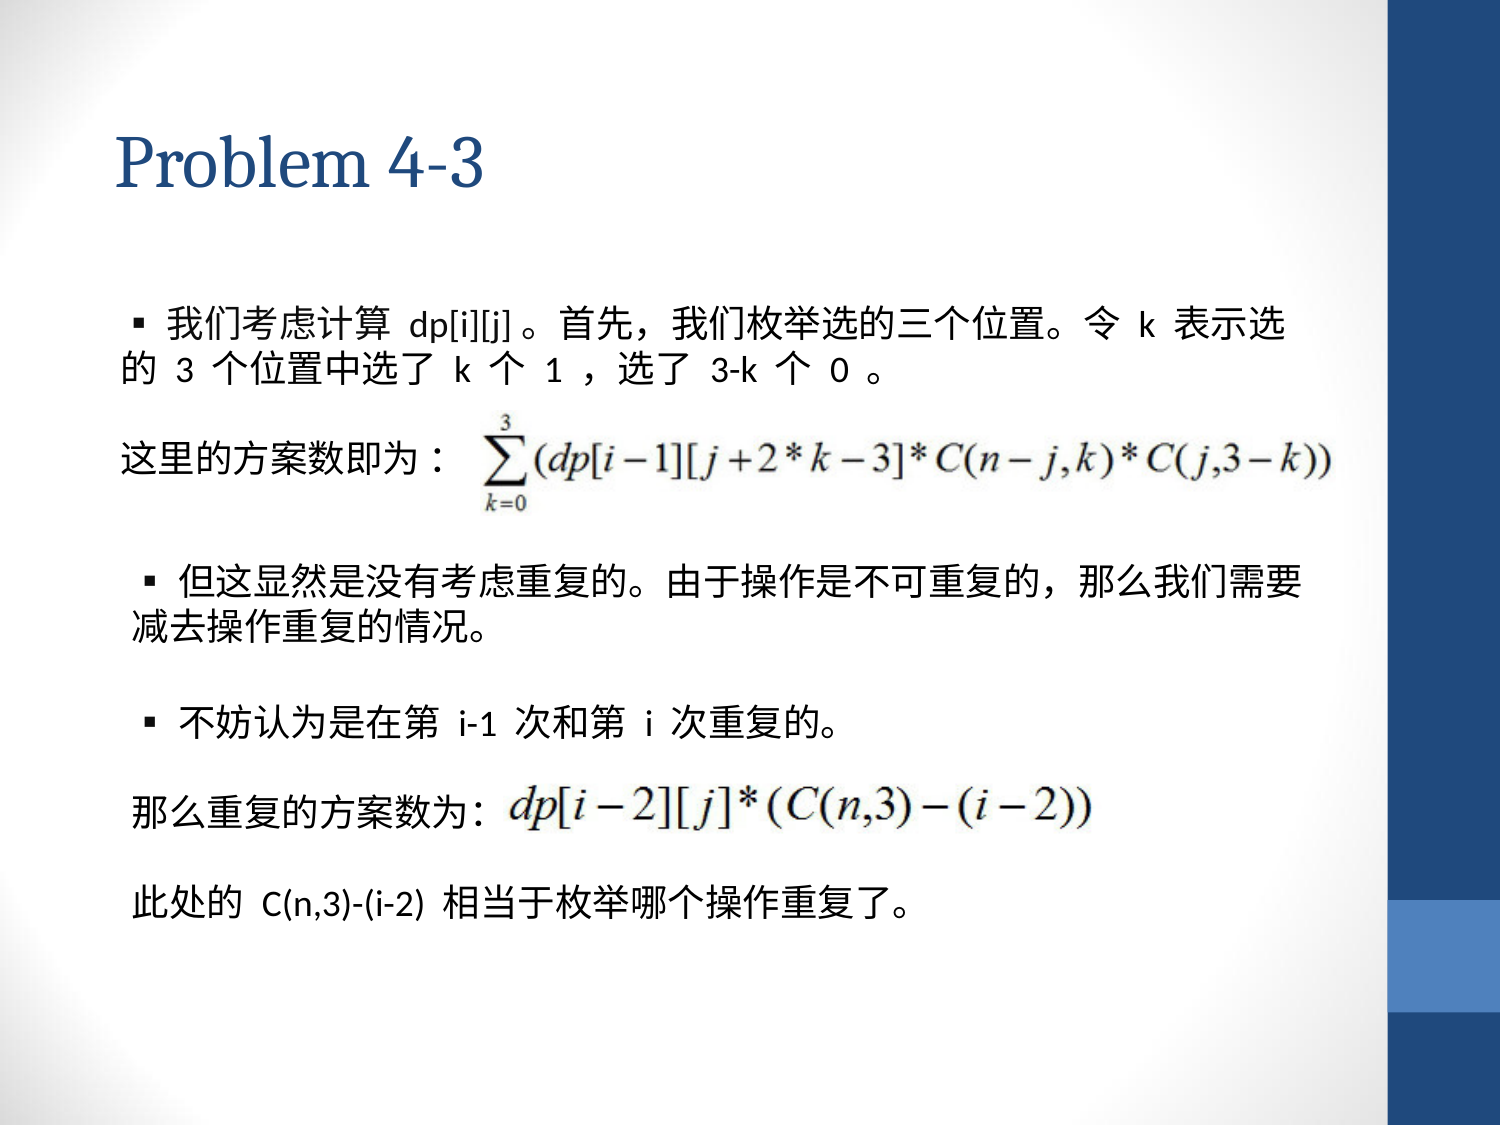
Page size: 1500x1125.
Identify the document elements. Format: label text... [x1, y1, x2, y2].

text_box Problem 4-3 [99, 105, 1307, 211]
text_box ▪不妨认为是在第 i-1 次和第 i 次重复的。 那么重复的方案数为： 此处的 C(n,3)-(i-2) 相当于枚举哪个操作重复了。 [117, 691, 1325, 932]
text_box ▪但这显然是没有考虑重复的。由于操作是不可重复的，那么我们需要减去操作重复的情况。 [117, 550, 1325, 656]
picture [0, 0, 1387, 1125]
text_box ▪我们考虑计算 dp[i][j]。首先，我们枚举选的三个位置。令 k 表示选的 3 个位置中选了 k 个 1 ，选了 3-k 个 0 。 这里的方案数即为 ： [105, 292, 1313, 488]
